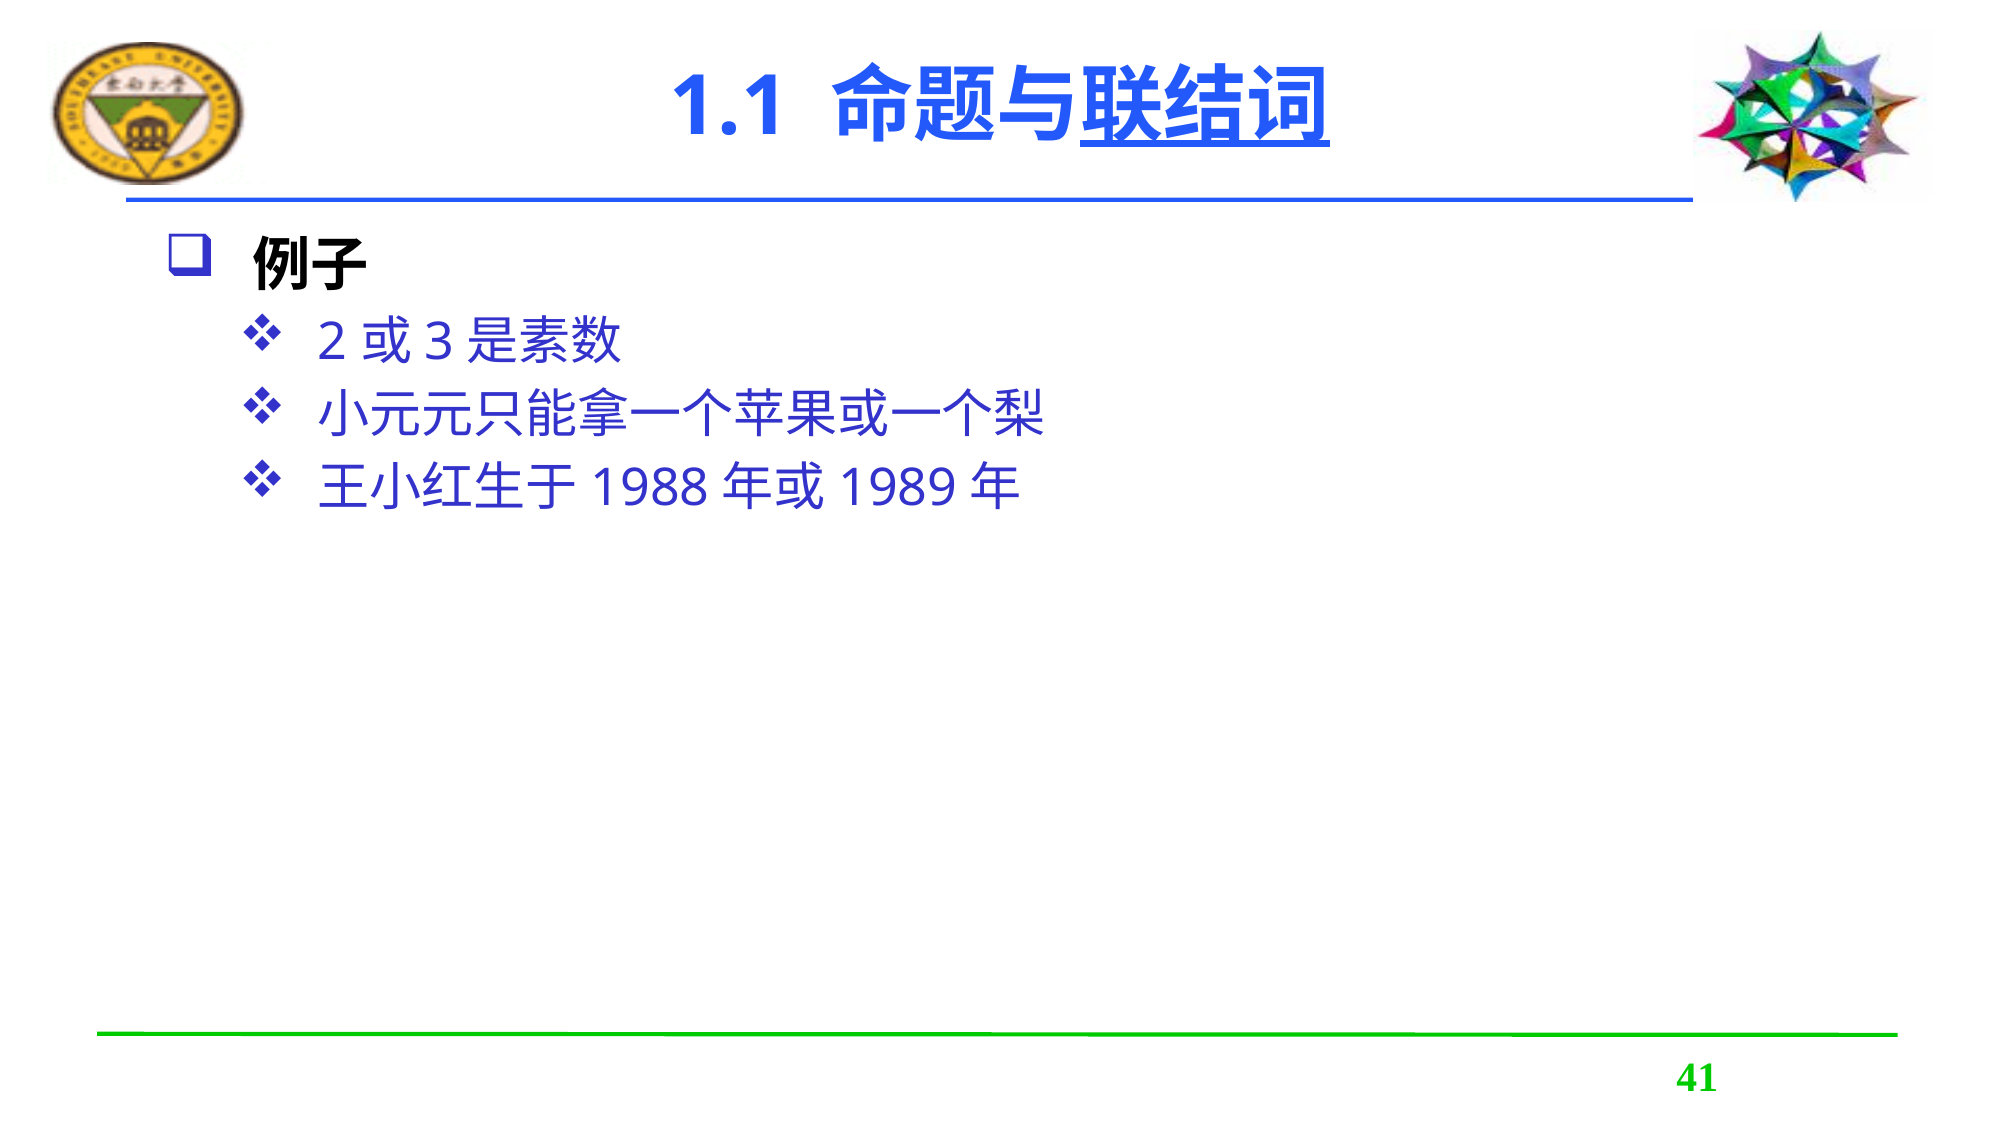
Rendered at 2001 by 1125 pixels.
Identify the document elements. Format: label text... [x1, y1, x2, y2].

list 例子 2或3是素数 小元元只能拿一个苹果或一个梨 王小红生于1988年或1989年 [150, 220, 1850, 1024]
picture [1693, 30, 1935, 202]
picture [39, 42, 150, 185]
title 1.1 命题与联结词 [150, 7, 1850, 195]
